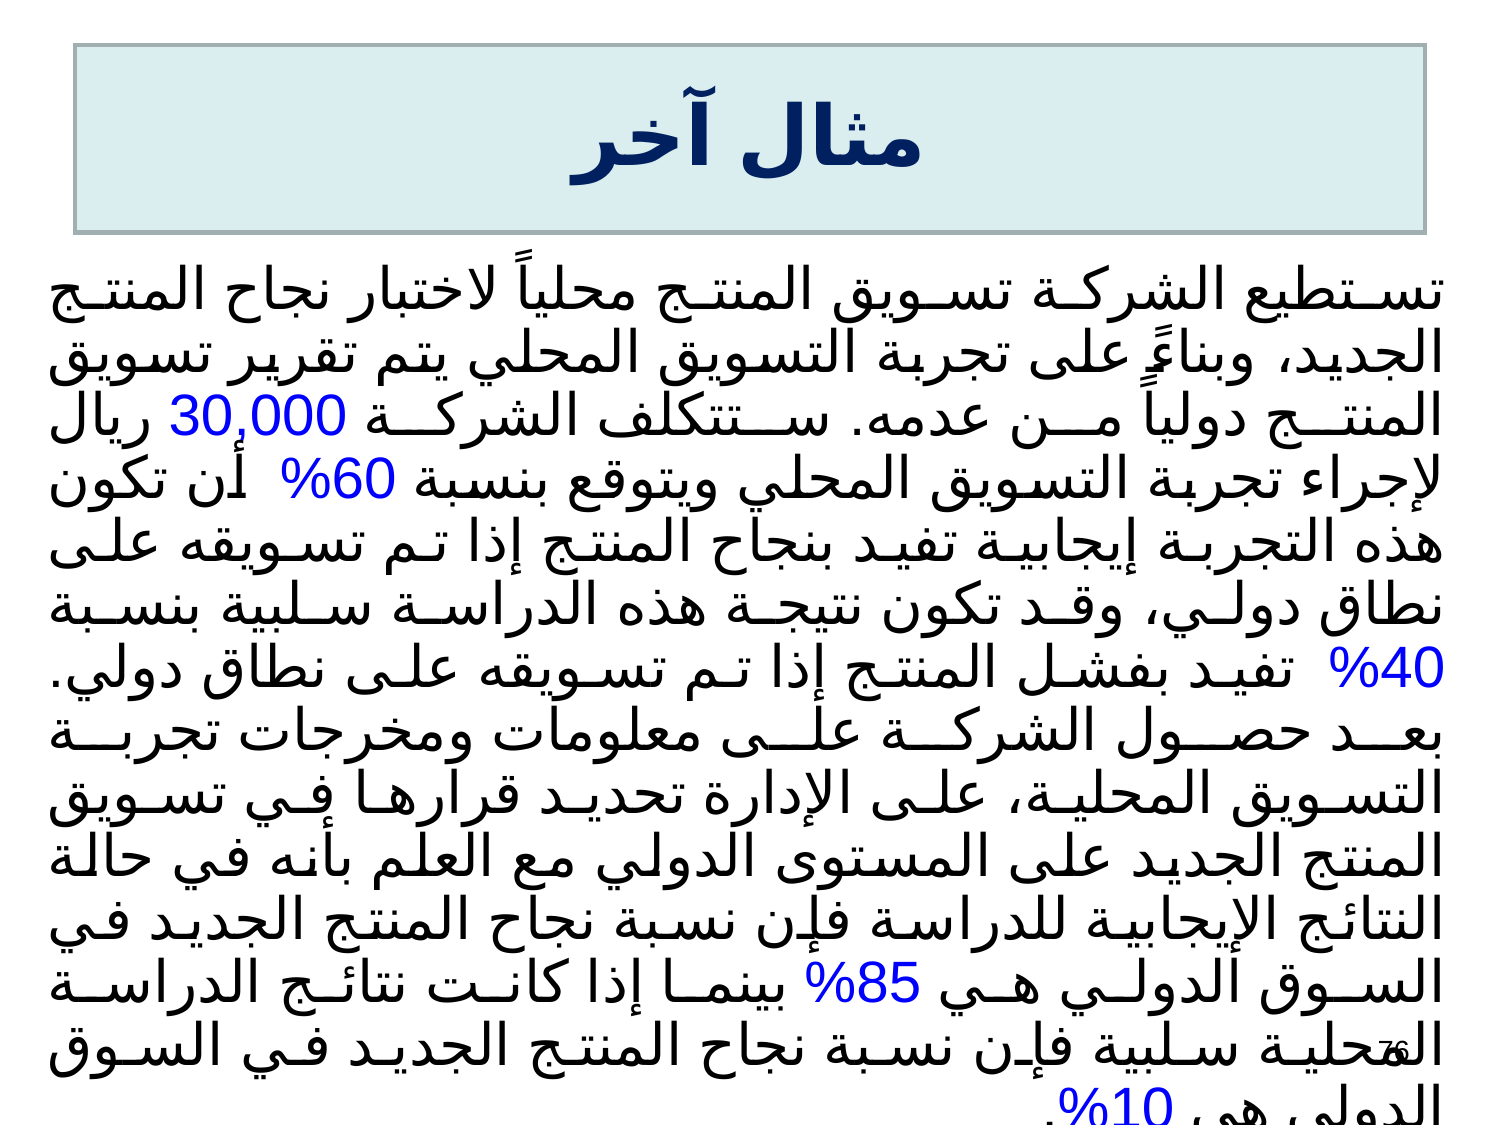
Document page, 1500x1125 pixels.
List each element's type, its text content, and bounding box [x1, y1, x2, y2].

slide_number 76 [1074, 1026, 1426, 1103]
list تستطيع الشركة تسويق المنتج محلياً لاختبار نجاح المنتج الجديد، وبناءً على تجربة التسويق المحلي يتم تقرير تسويق المنتج دولياً من عدمه. ستتكلف الشركة 30,000 ريال لإجراء تجربة التسويق المحلي ويتوقع بنسبة 60% أن تكون هذه التجربة إيجابية تفيد بنجاح المنتج إذا تم تسويقه على نطاق دولي، وقد تكون نتيجة هذه الدراسة سلبية بنسبة 40% تفيد بفشل المنتج إذا تم تسويقه على نطاق دولي. بعد حصول الشركة على معلومات ومخرجات تجربة التسويق المحلية، على الإدارة تحديد قرارها في تسويق المنتج الجديد على المستوى الدولي مع العلم بأنه في حالة النتائج الإيجابية للدراسة فإن نسبة نجاح المنتج الجديد في السوق الدولي هي 85% بينما إذا كانت نتائج الدراسة المحلية سلبية فإن نسبة نجاح المنتج الجديد في السوق الدولي هي 10%. ما هو القرار الأمثل للشركة على أساس القيمة المتوقعة للأصول المالية. [32, 251, 1461, 1026]
title مثال آخر [73, 43, 1427, 235]
